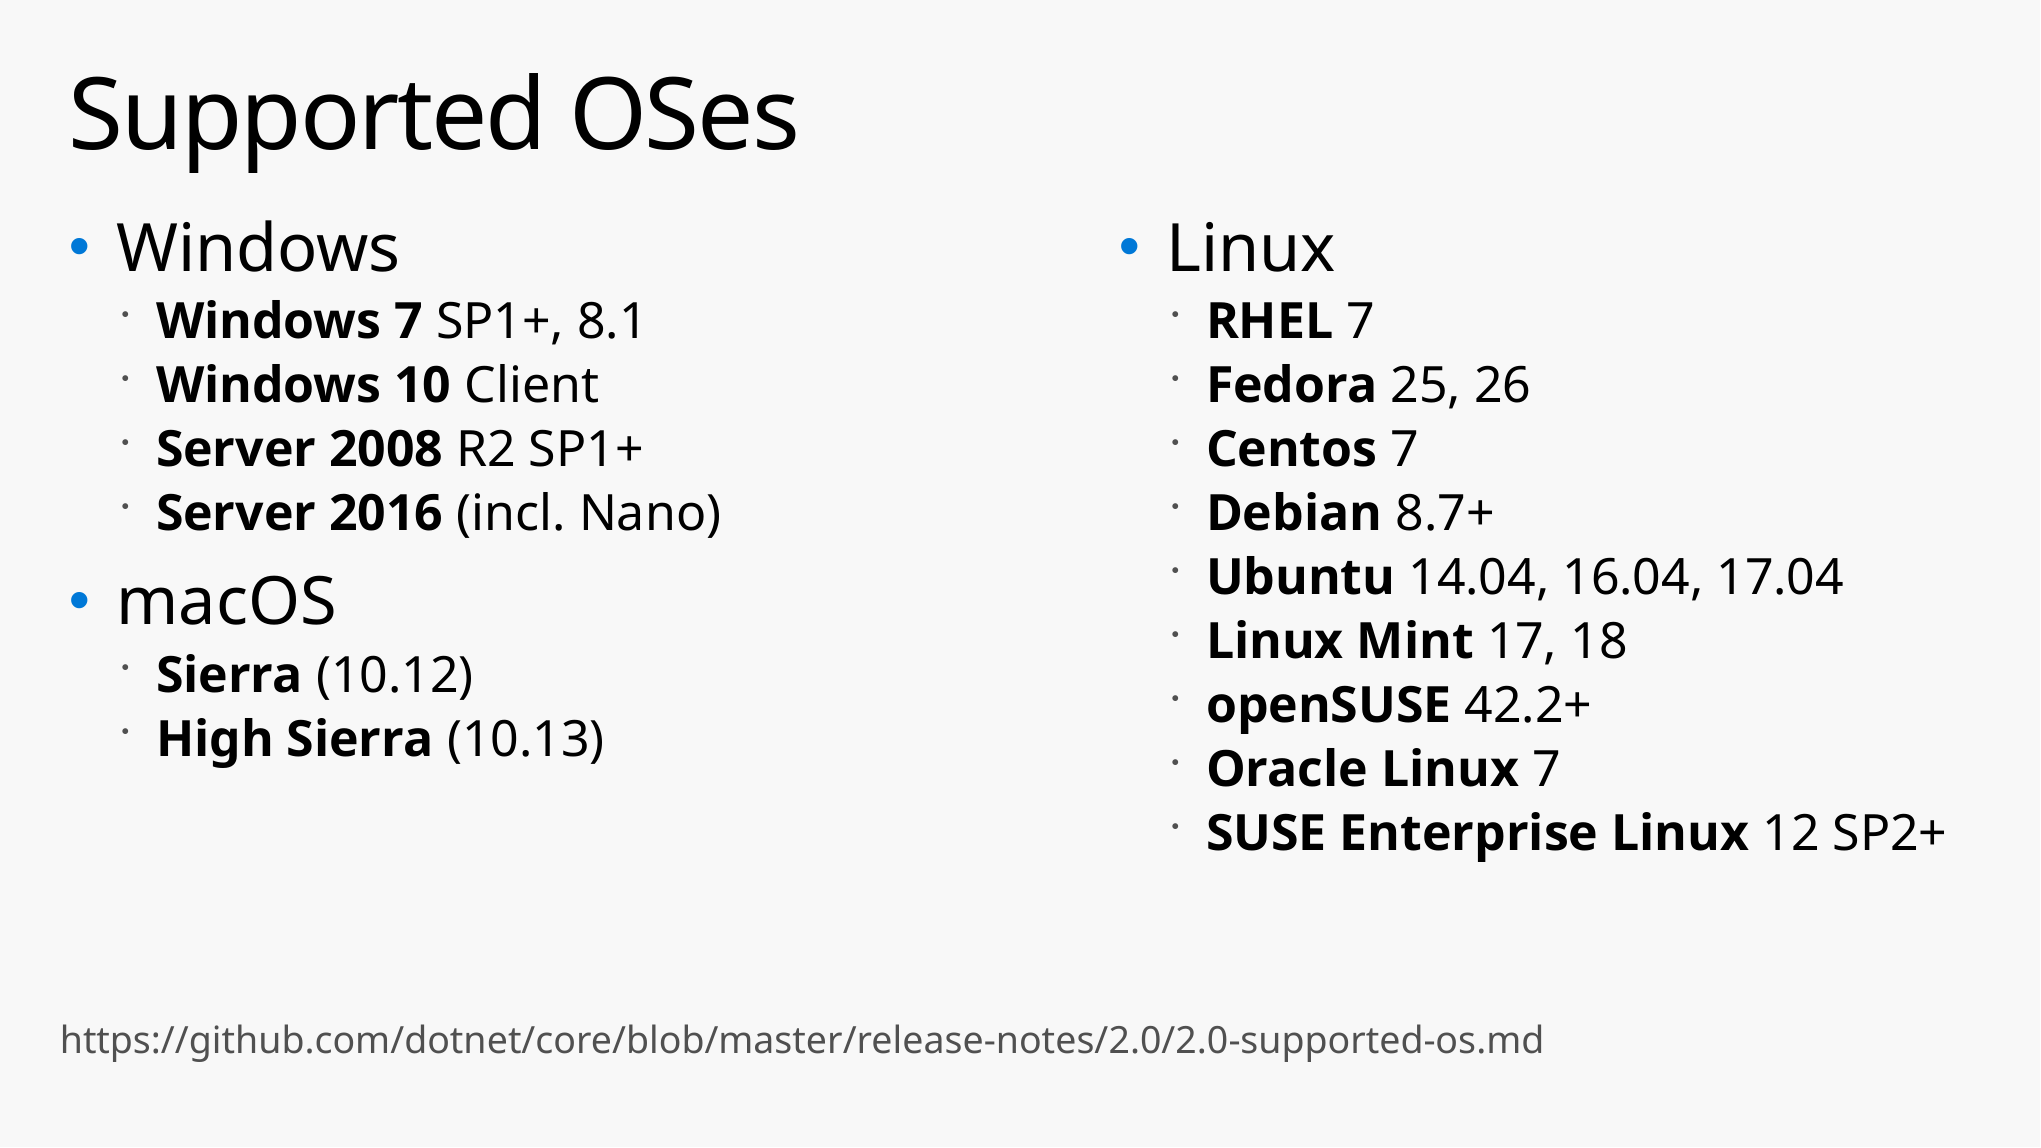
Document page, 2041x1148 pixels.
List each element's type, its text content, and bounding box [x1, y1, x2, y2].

text_box https://github.com/dotnet/core/blob/master/release-notes/2.0/2.0-supported-os.md [45, 1008, 1738, 1069]
title Supported OSes [45, 48, 1996, 199]
list Linux RHEL 7 Fedora 25, 26 Centos 7 Debian 8.7+ Ubuntu 14.04, 16.04, 17.04 Linux Mint 17, 18 openSUSE 42.2+ Oracle Linux 7 SUSE Enterprise Linux 12 SP2+ [1095, 198, 1996, 969]
list Windows Windows 7 SP1+, 8.1 Windows 10 Client Server 2008 R2 SP1+ Server 2016 (incl. Nano) macOS Sierra (10.12) High Sierra (10.13) [45, 198, 946, 800]
